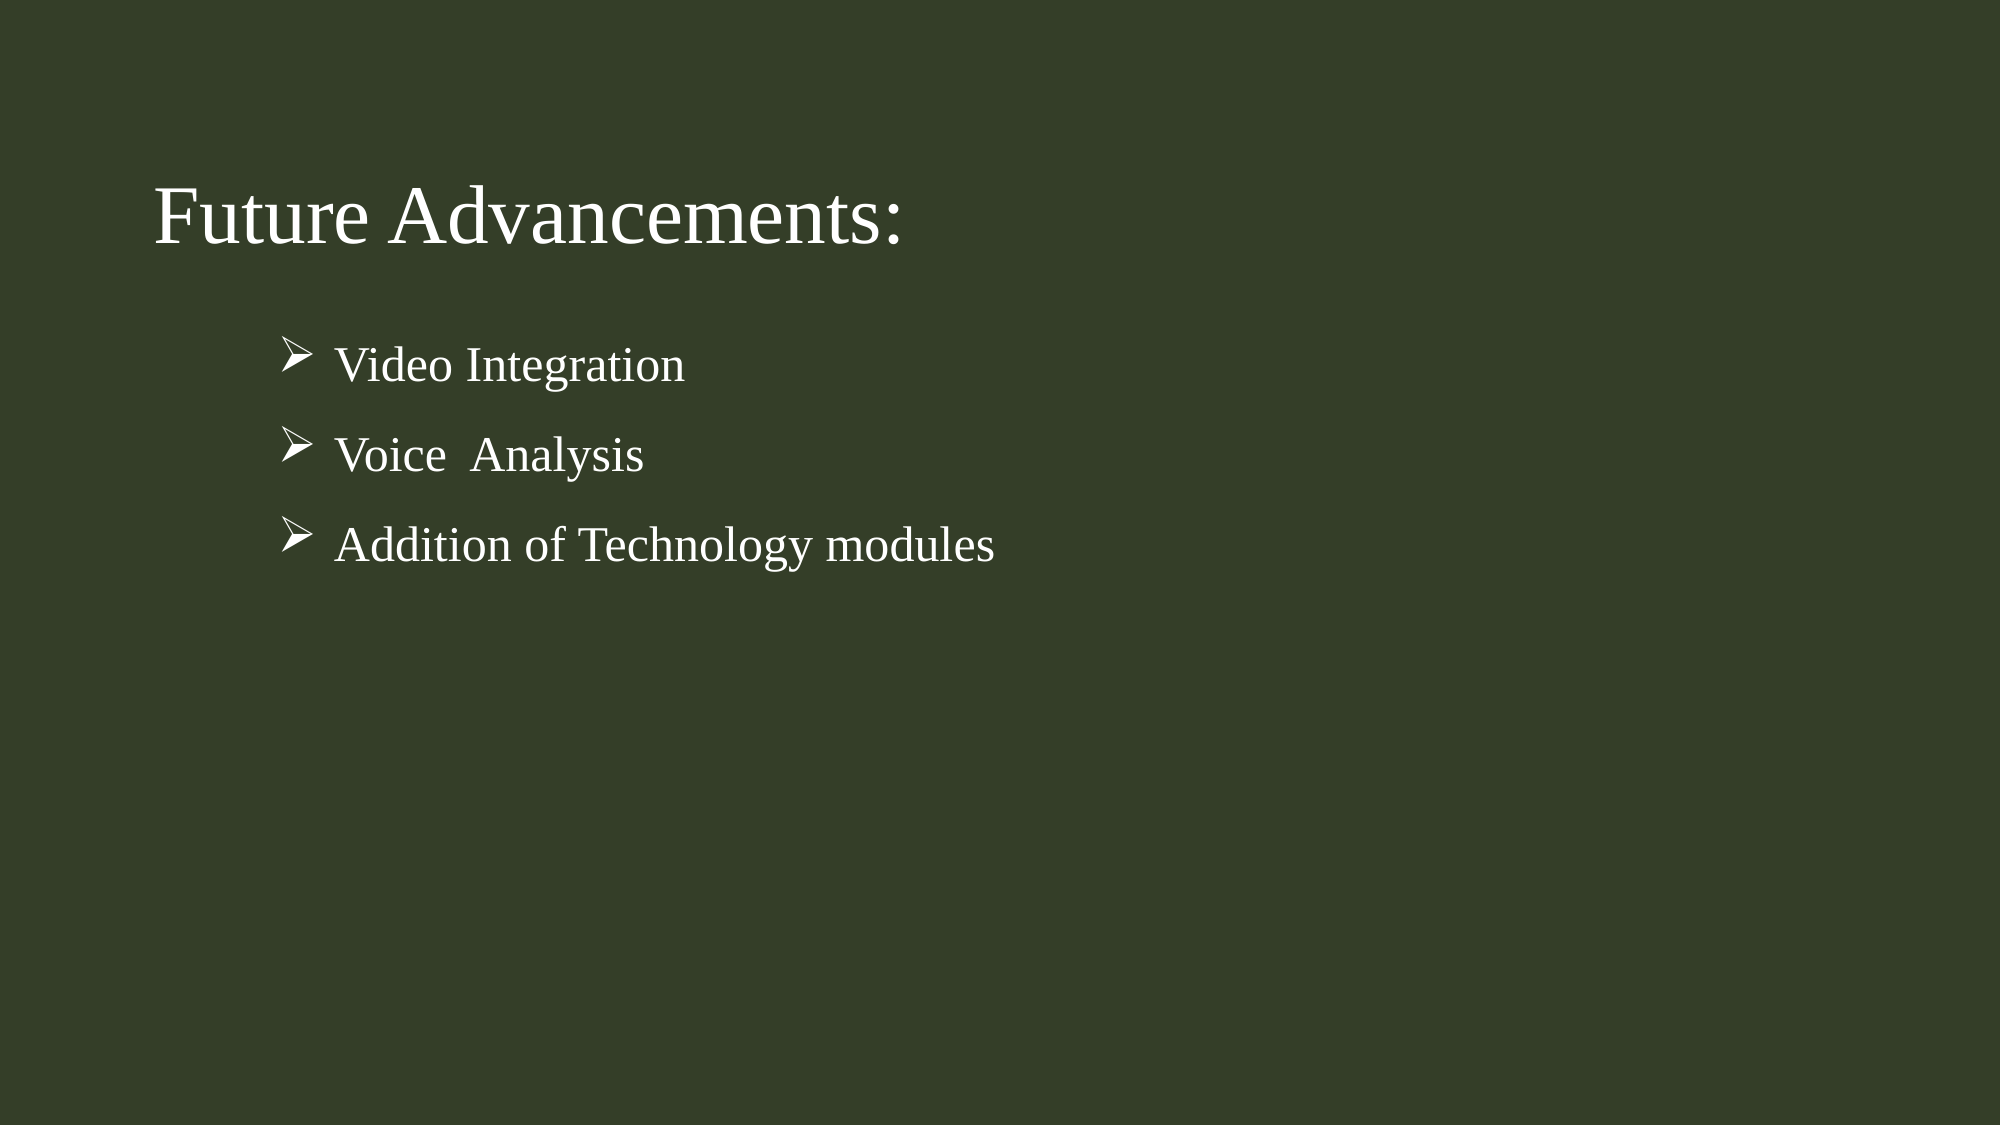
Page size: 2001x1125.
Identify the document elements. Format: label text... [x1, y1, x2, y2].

text_box Video Integration Voice Analysis Addition of Technology modules [202, 241, 1655, 752]
text_box Future Advancements: [153, 167, 1063, 260]
